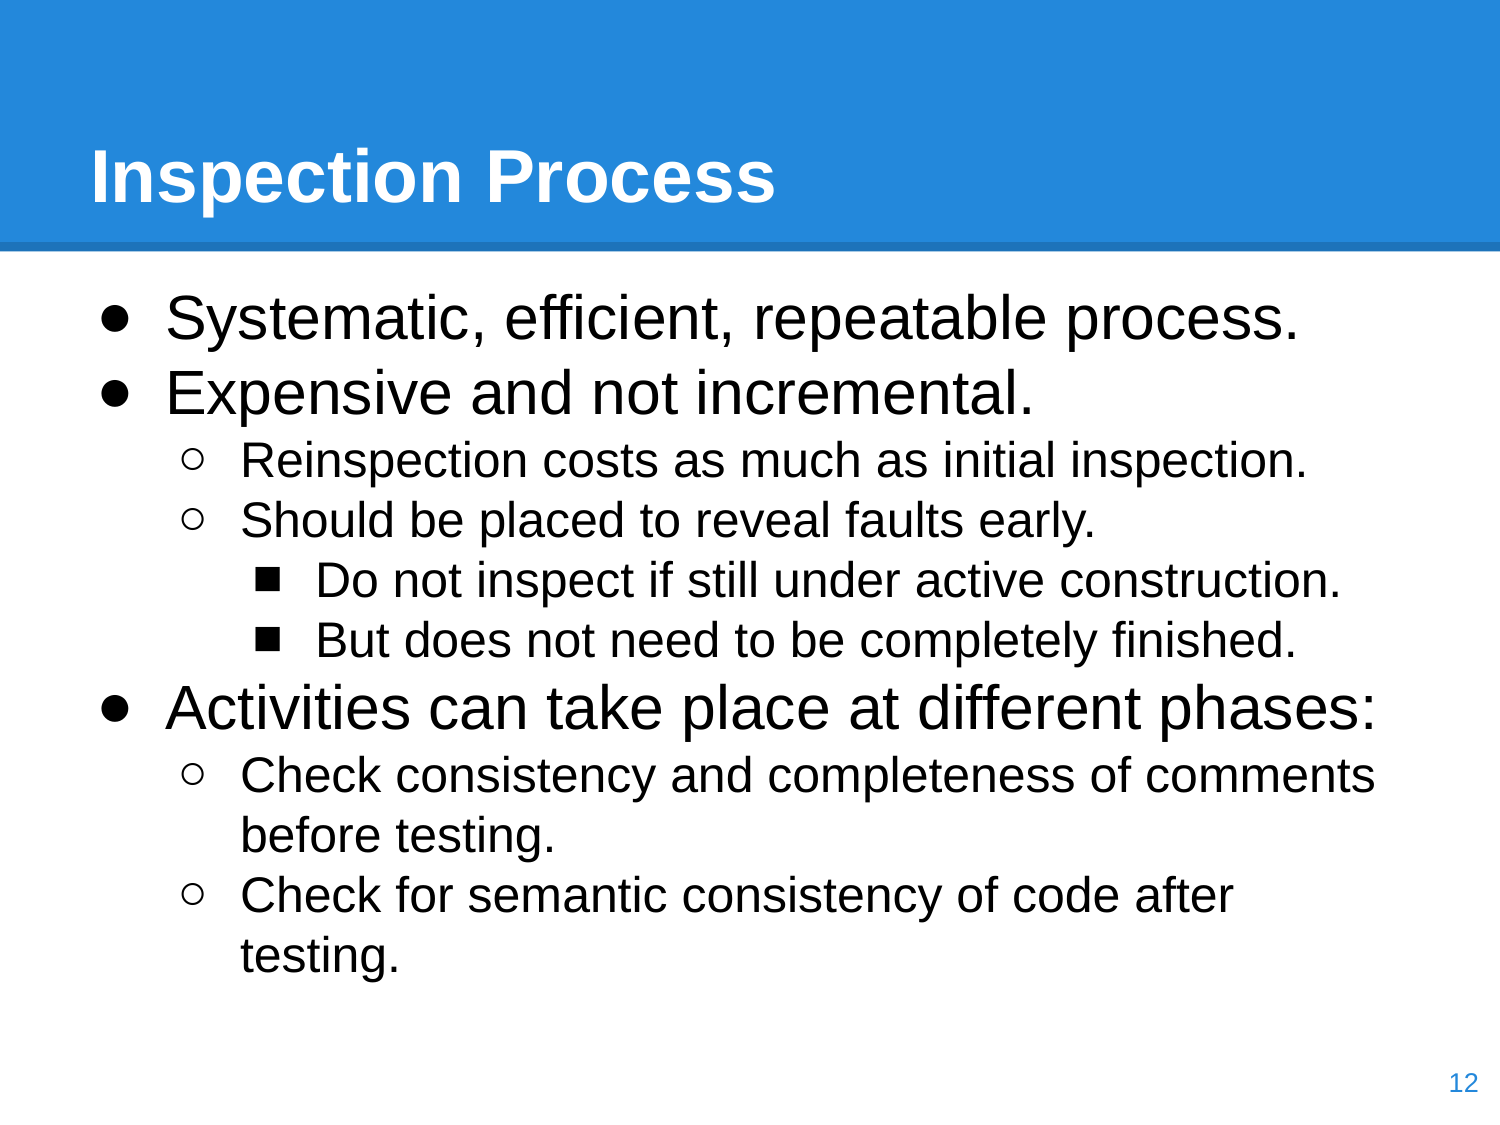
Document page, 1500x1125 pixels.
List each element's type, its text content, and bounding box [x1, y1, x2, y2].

title Inspection Process [75, 45, 1425, 233]
slide_number ‹#› [1403, 1038, 1494, 1125]
list Systematic, efficient, repeatable process. Expensive and not incremental. Reinspection costs as much as initial inspection. Should be placed to reveal faults early. Do not inspect if still under active construction. But does not need to be completely finished. Activities can take place at different phases: Check consistency and completeness of comments before testing. Check for semantic consistency of code after testing. [75, 262, 1425, 1078]
